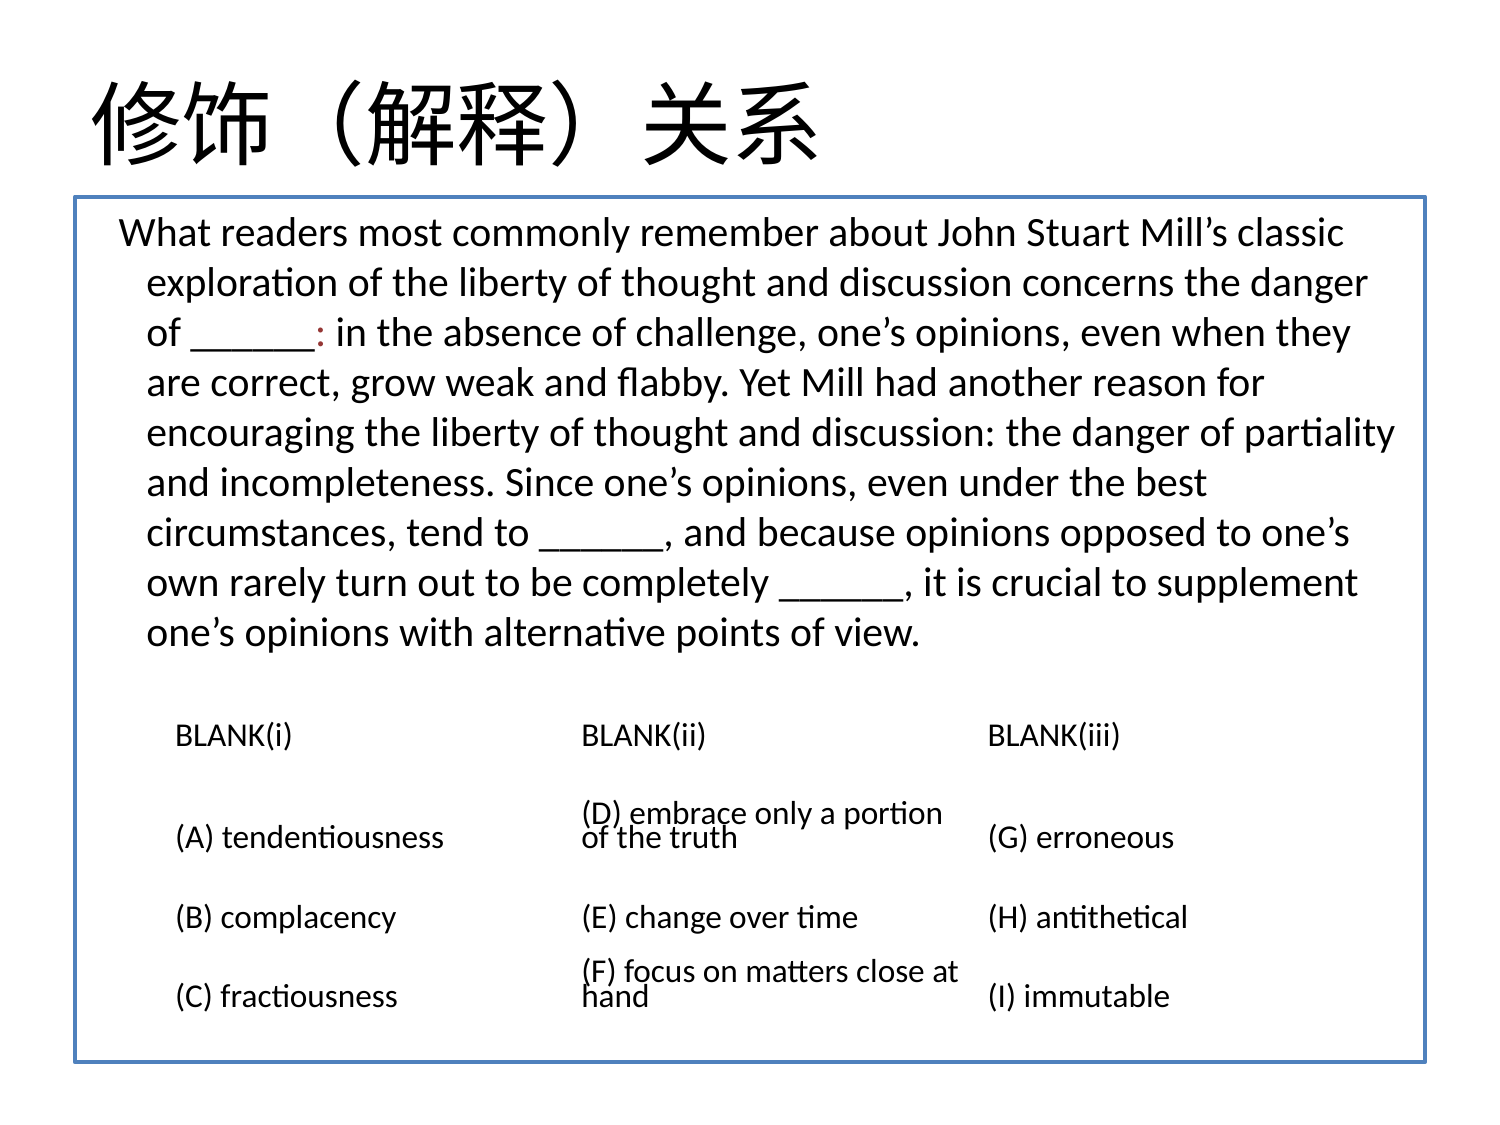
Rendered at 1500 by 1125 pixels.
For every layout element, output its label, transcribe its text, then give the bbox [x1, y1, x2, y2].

table_cell (A) tendentiousness [164, 778, 570, 857]
table_cell (B) complacency [164, 857, 570, 936]
table_cell (E) change over time [570, 857, 977, 936]
table_cell (H) antithetical [977, 857, 1383, 936]
table_cell (G) erroneous [977, 778, 1383, 857]
title 修饰（解释）关系 [75, 28, 1425, 216]
table_cell (C) fractiousness [164, 936, 570, 1015]
list What readers most commonly remember about John Stuart Mill’s classic exploration of the liberty of thought and discussion concerns the danger of ______: in the absence of challenge, one’s opinions, even when they are correct, grow weak and flabby. Yet Mill had another reason for encouraging the liberty of thought and discussion: the danger of partiality and incompleteness. Since one’s opinions, even under the best circumstances, tend to ______, and because opinions opposed to one’s own rarely turn out to be completely ______, it is crucial to supplement one’s opinions with alternative points of view. [73, 195, 1427, 1064]
table_header BLANK(ii) [570, 699, 977, 778]
table_header BLANK(iii) [977, 699, 1383, 778]
table_header BLANK(i) [164, 699, 570, 778]
table_cell (I) immutable [977, 936, 1383, 1015]
table_cell (F) focus on matters close at hand [570, 936, 977, 1015]
table_cell (D) embrace only a portion of the truth [570, 778, 977, 857]
